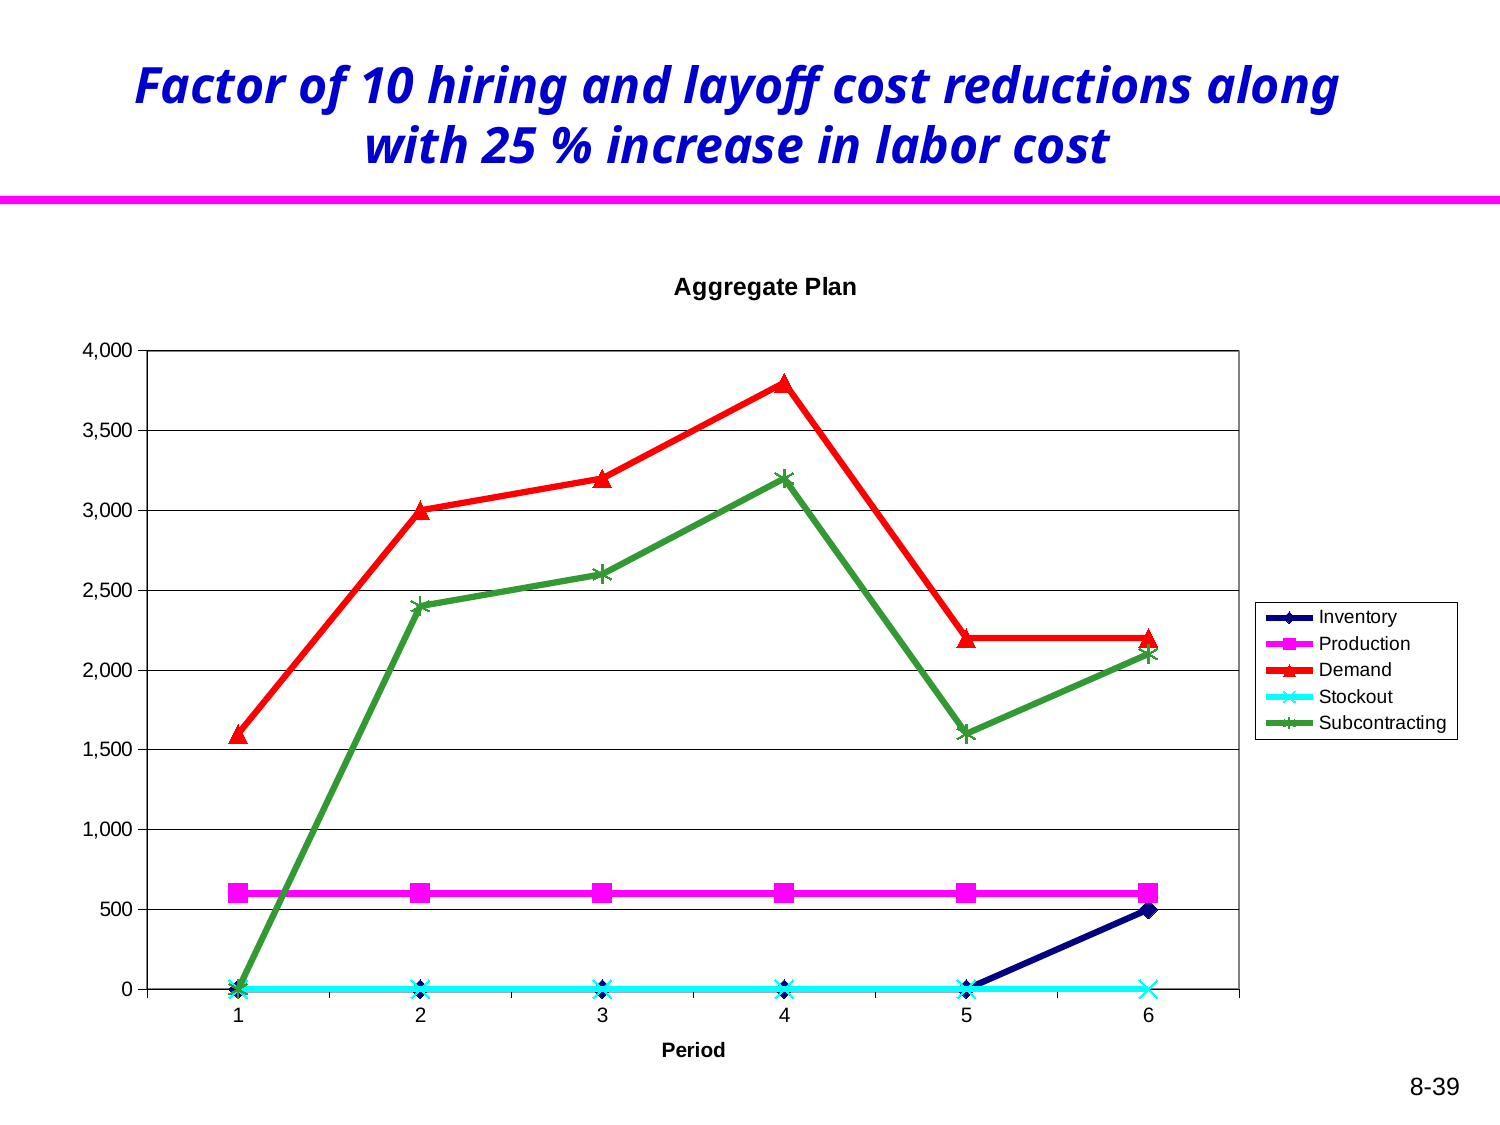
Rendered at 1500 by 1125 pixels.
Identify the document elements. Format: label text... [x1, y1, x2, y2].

title Factor of 10 hiring and layoff cost reductions along with 25 % increase in labor cost [99, 37, 1375, 182]
slide_number 8-39 [1162, 1062, 1475, 1125]
chart [62, 249, 1463, 1079]
